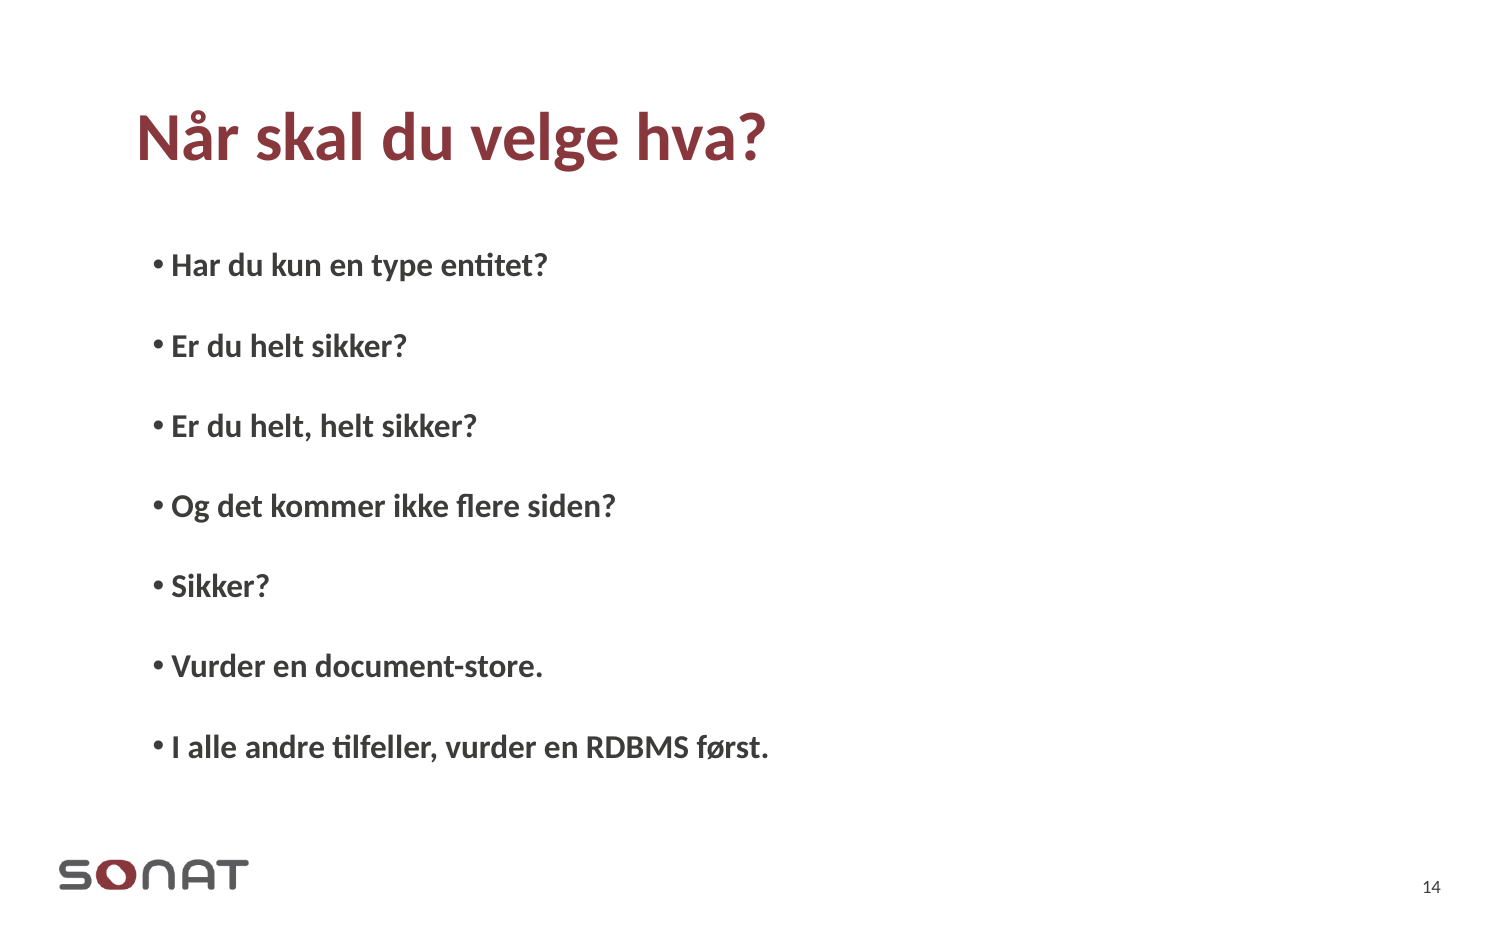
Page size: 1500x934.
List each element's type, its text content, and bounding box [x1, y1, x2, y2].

title Når skal du velge hva? [121, 88, 1379, 188]
slide_number 14 [1403, 873, 1442, 899]
list Har du kun en type entitet? Er du helt sikker? Er du helt, helt sikker? Og det kommer ikke flere siden? Sikker? Vurder en document-store. I alle andre tilfeller, vurder en RDBMS først. [121, 233, 1380, 795]
picture [59, 859, 249, 890]
